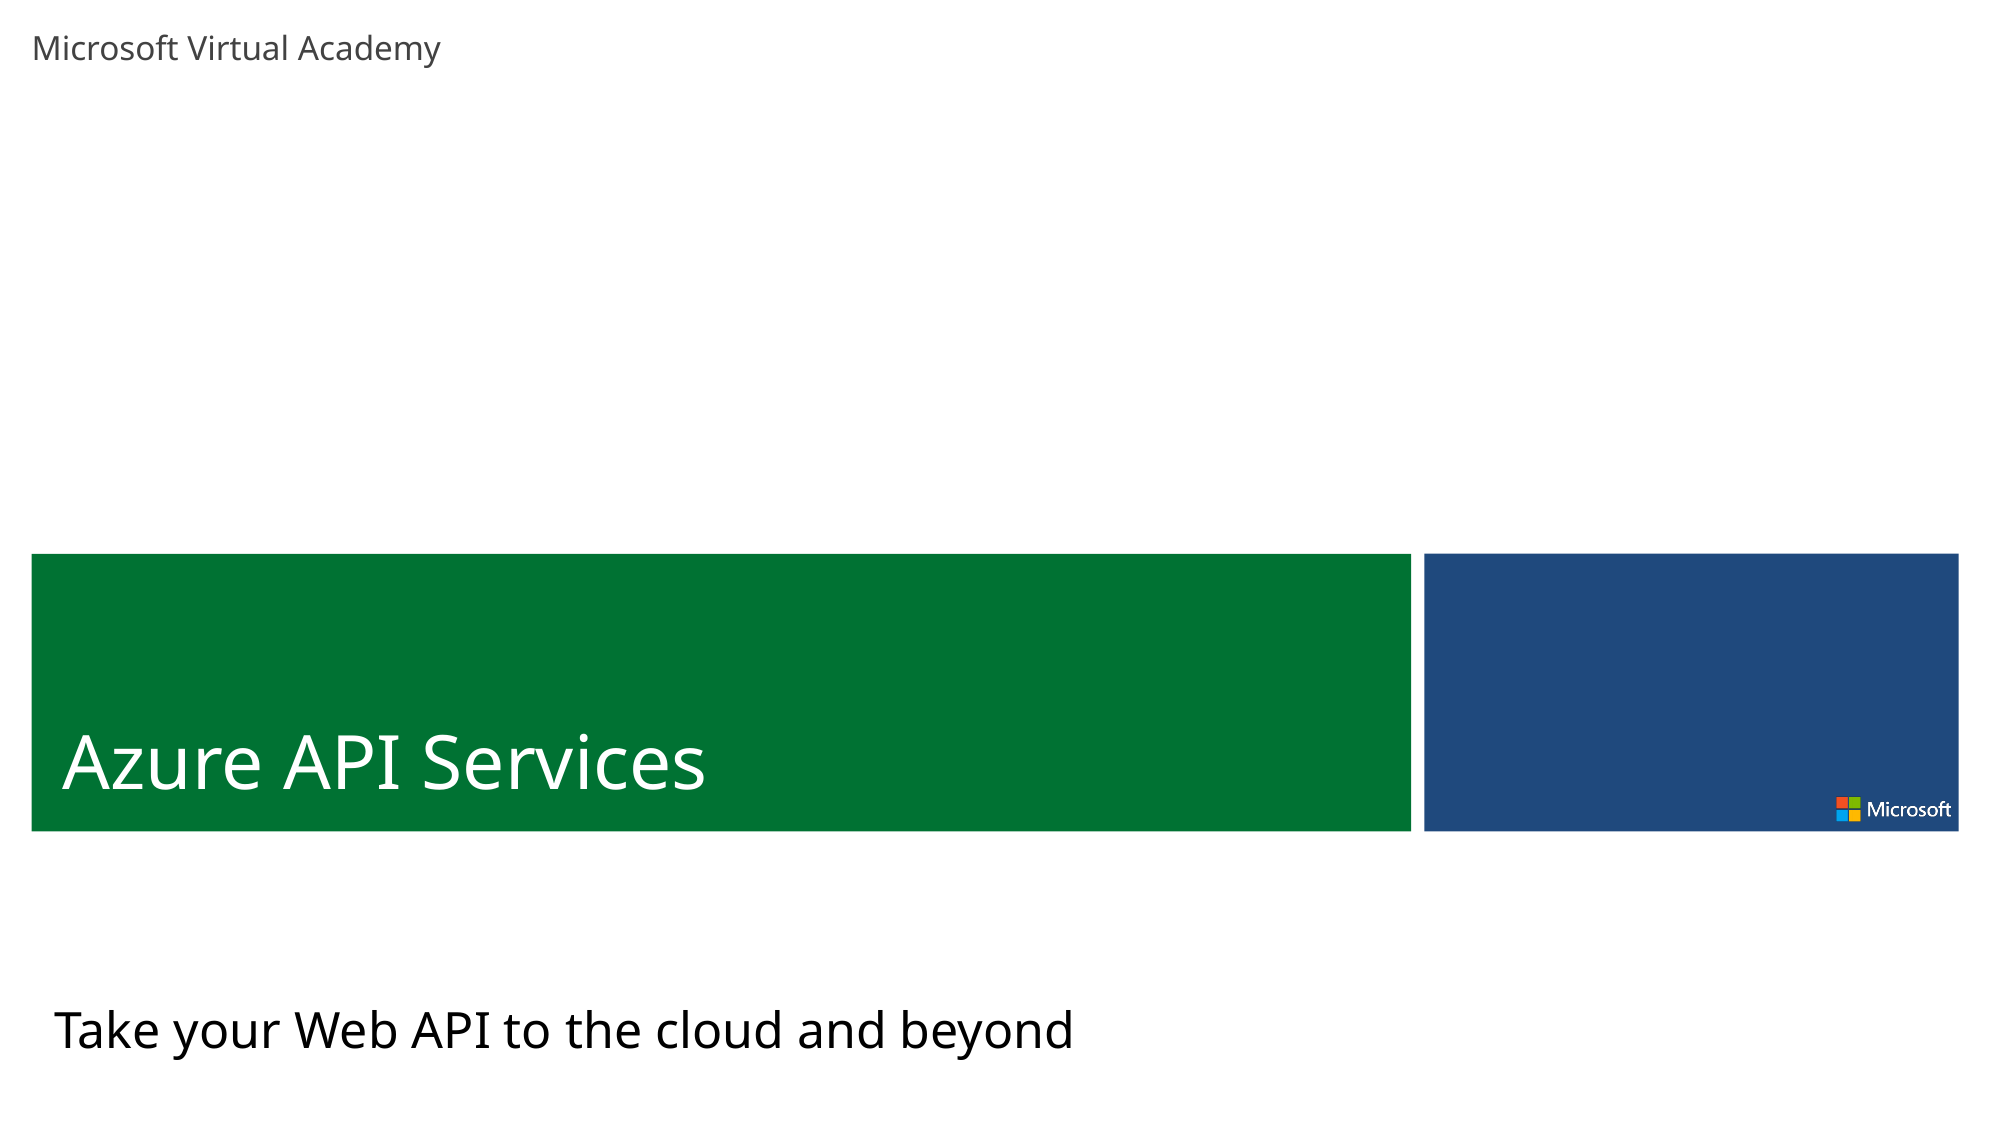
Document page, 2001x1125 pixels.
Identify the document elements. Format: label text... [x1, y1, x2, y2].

picture [1834, 790, 1956, 827]
list Azure API Services [47, 568, 1396, 813]
subtitle Take your Web API to the cloud and beyond [31, 841, 1412, 1082]
